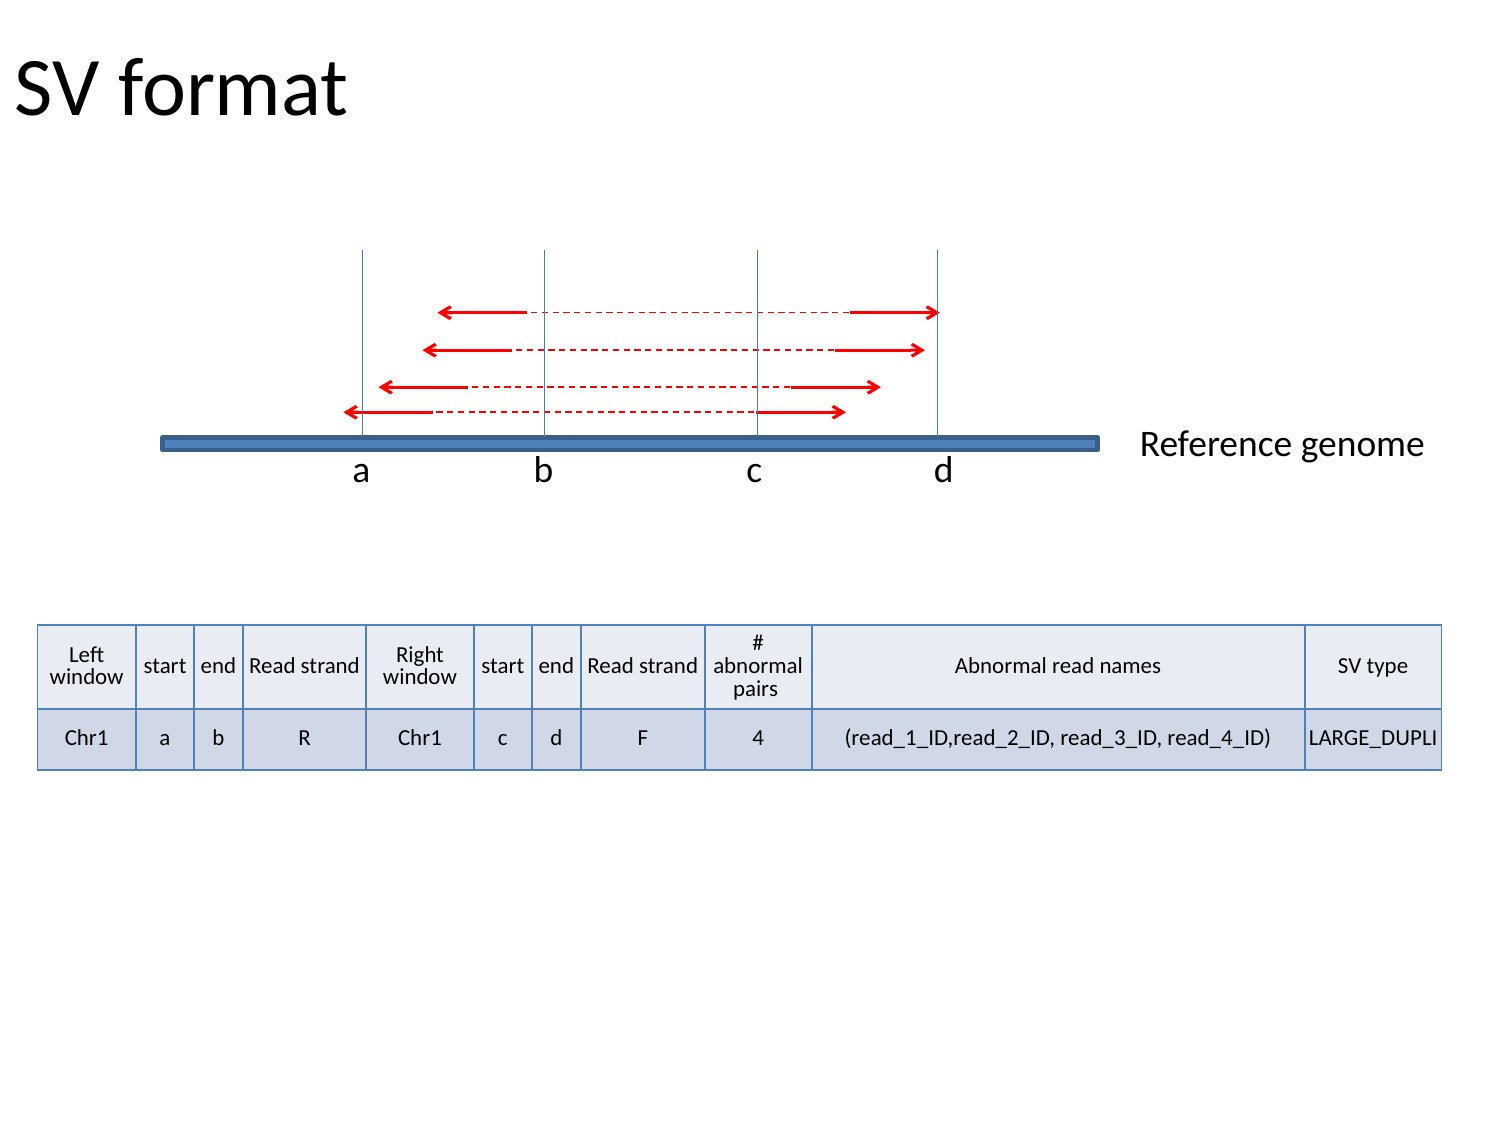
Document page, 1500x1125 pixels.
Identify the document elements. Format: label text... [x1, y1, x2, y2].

text_box [941, 435, 1100, 452]
table_header end [195, 626, 242, 708]
text_box b [518, 437, 600, 498]
table_header start [475, 626, 531, 708]
table_cell c [475, 710, 531, 769]
table_cell (read_1_ID,read_2_ID, read_3_ID, read_4_ID) [813, 710, 1304, 769]
text_box a [337, 437, 419, 498]
table_cell Chr1 [38, 710, 135, 769]
table_cell LARGE_DUPLI [1306, 710, 1441, 769]
text_box [762, 435, 933, 452]
table_cell a [137, 710, 193, 769]
table_header Read strand [244, 626, 365, 708]
table_cell b [195, 710, 242, 769]
text_box [549, 435, 753, 452]
table_header Left window [38, 626, 135, 708]
text_box Reference genome [1124, 411, 1488, 472]
table_header end [533, 626, 580, 708]
text_box SV format [0, 24, 1250, 140]
table_header Right window [367, 626, 473, 708]
table_header start [137, 626, 193, 708]
text_box [160, 435, 358, 452]
table_header Read strand [582, 626, 704, 708]
text_box c [731, 437, 813, 498]
table_header SV type [1306, 626, 1441, 708]
table_cell d [533, 710, 580, 769]
table_header # abnormal pairs [706, 626, 811, 708]
table_cell F [582, 710, 704, 769]
table_header Abnormal read names [813, 626, 1304, 708]
table_cell R [244, 710, 365, 769]
text_box d [918, 437, 1000, 498]
text_box [366, 435, 540, 452]
table_cell Chr1 [367, 710, 473, 769]
table_cell 4 [706, 710, 811, 769]
